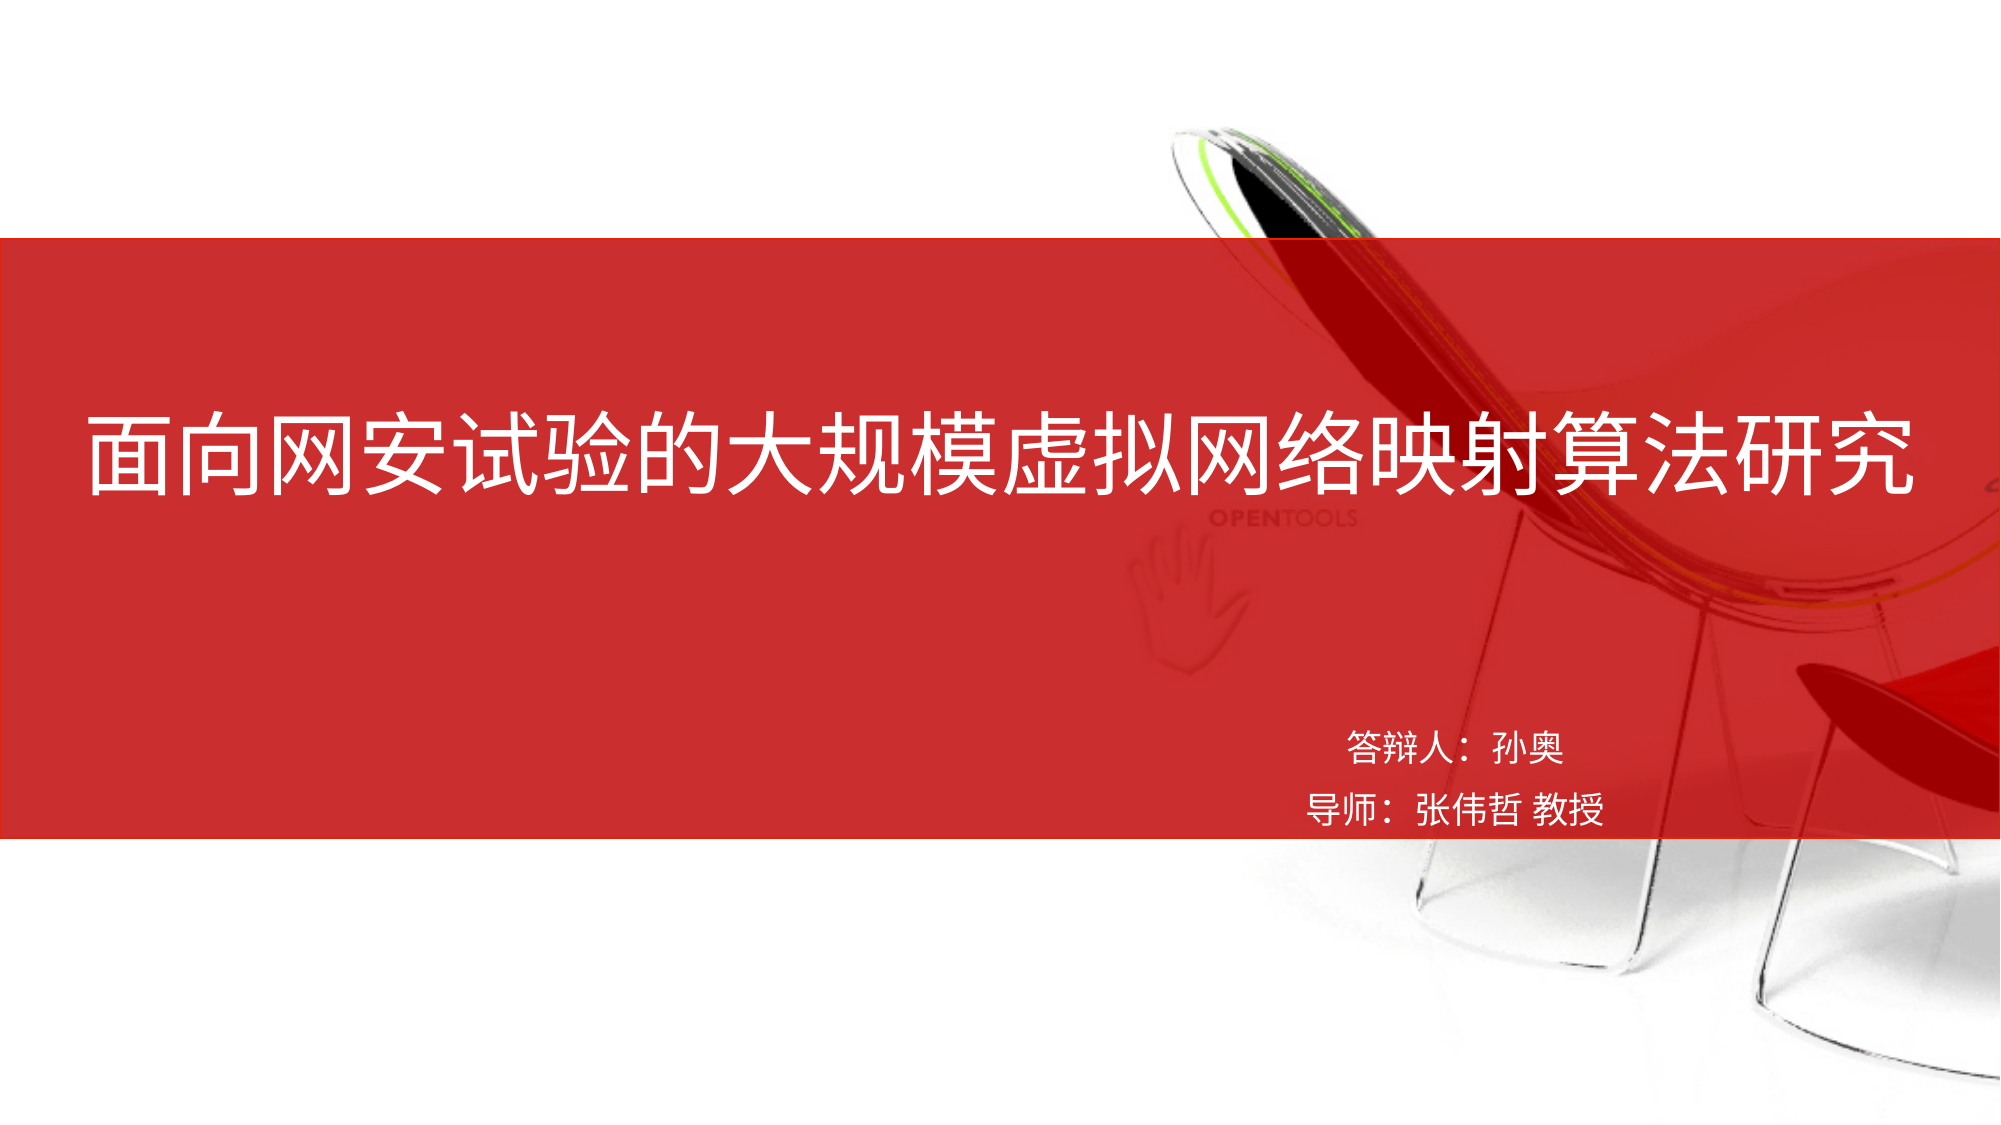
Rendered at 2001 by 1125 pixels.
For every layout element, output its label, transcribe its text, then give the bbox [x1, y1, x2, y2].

title 面向网安试验的大规模虚拟网络映射算法研究 [0, 237, 2000, 668]
picture [944, 842, 2000, 1125]
picture [944, 62, 2000, 237]
subtitle 答辩人：孙奥 导师：张伟哲 教授 [908, 716, 2000, 842]
